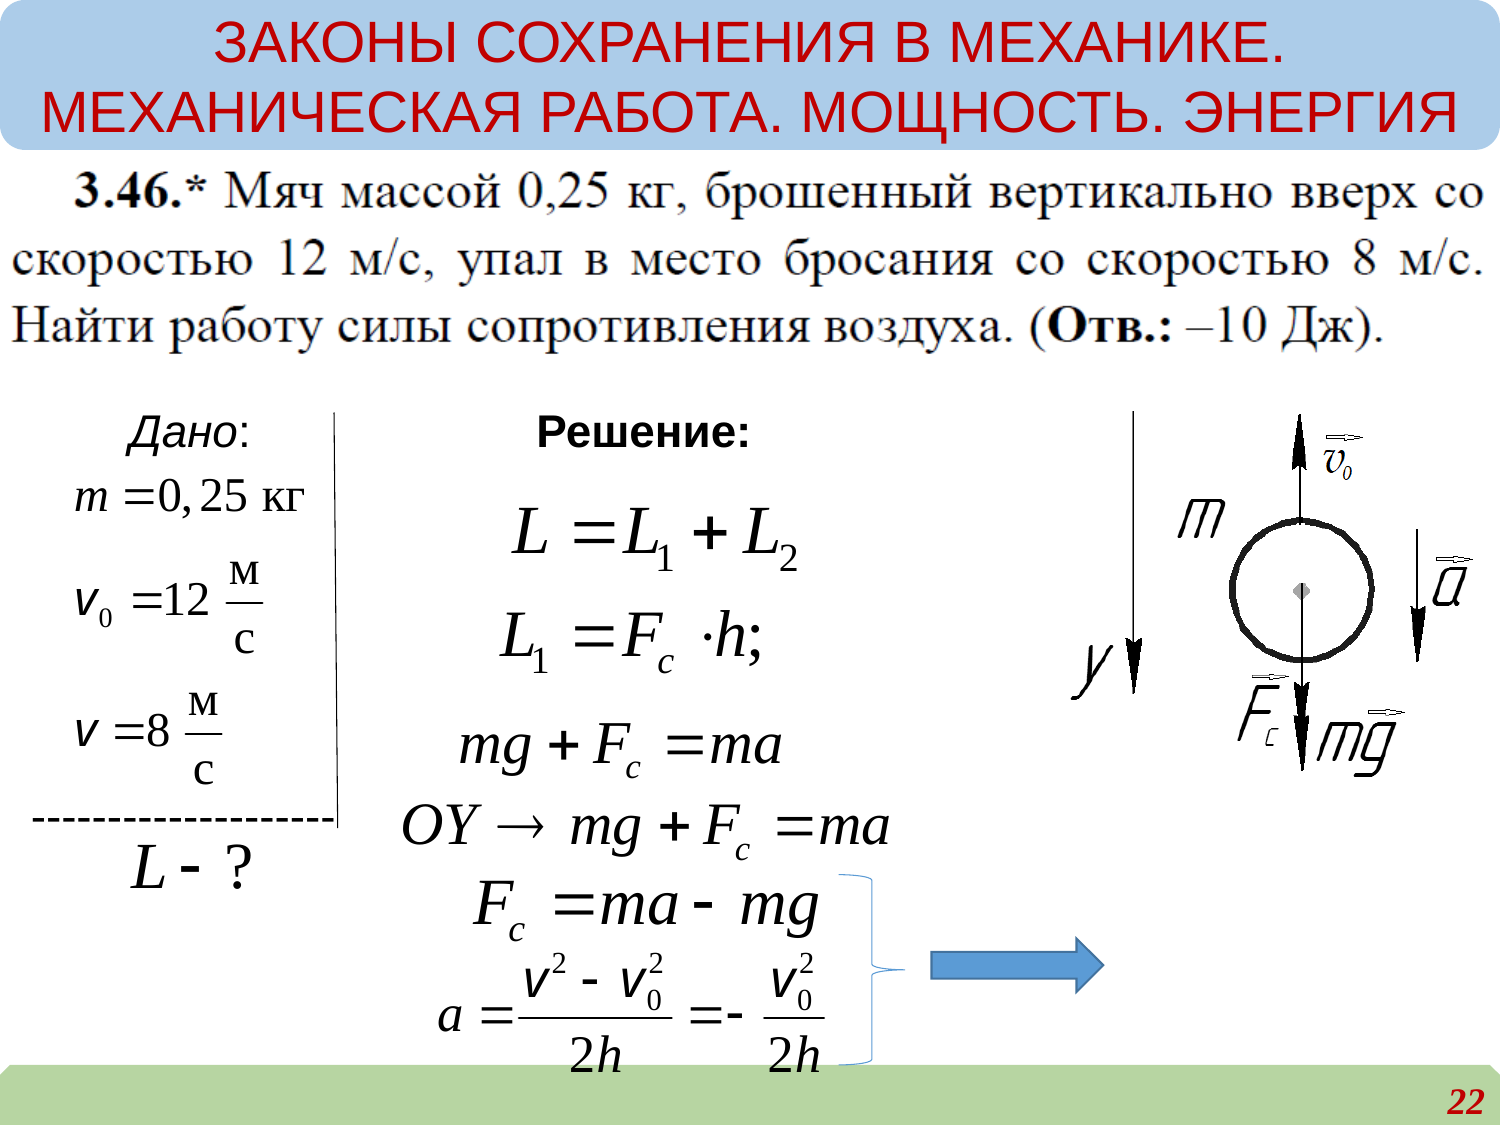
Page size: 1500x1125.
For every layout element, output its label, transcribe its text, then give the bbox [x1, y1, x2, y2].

picture [1065, 394, 1479, 783]
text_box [461, 858, 837, 958]
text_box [429, 938, 836, 1085]
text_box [500, 484, 811, 589]
text_box [0, 1064, 1494, 1125]
text_box [930, 936, 1105, 995]
text_box [838, 875, 906, 1066]
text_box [488, 590, 776, 690]
picture [0, 157, 1500, 358]
text_box Решение: [449, 394, 839, 464]
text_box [16, 394, 365, 905]
slide_number 22 [1162, 1069, 1500, 1125]
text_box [392, 784, 905, 875]
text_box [449, 692, 800, 784]
text_box ЗАКОНЫ СОХРАНЕНИЯ В МЕХАНИКЕ. МЕХАНИЧЕСКАЯ РАБОТА. МОЩНОСТЬ. ЭНЕРГИЯ [0, 0, 1500, 152]
